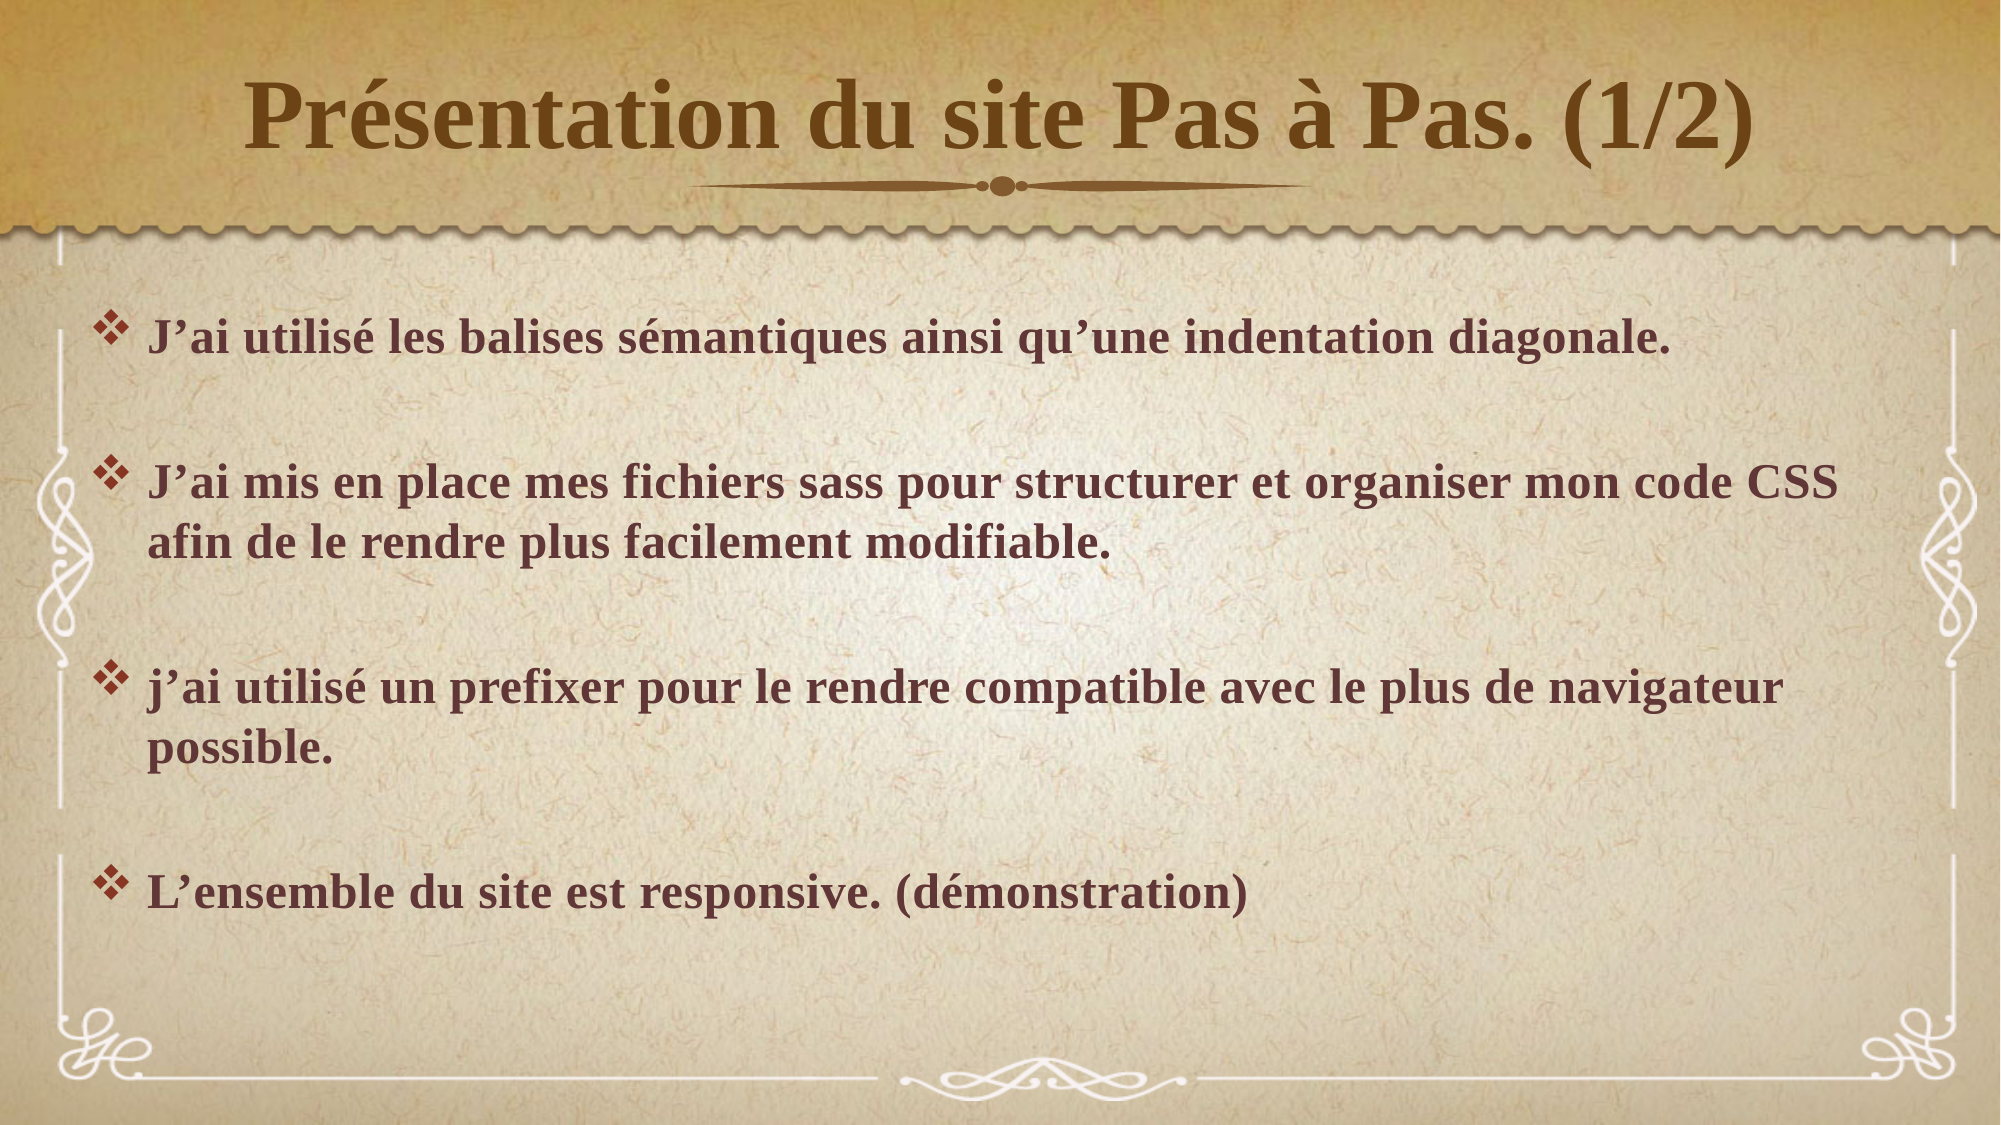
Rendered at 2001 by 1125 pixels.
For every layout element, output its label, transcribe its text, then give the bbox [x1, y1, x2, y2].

list J’ai utilisé les balises sémantiques ainsi qu’une indentation diagonale. J’ai mis en place mes fichiers sass pour structurer et organiser mon code CSS afin de le rendre plus facilement modifiable. j’ai utilisé un prefixer pour le rendre compatible avec le plus de navigateur possible. L’ensemble du site est responsive. (démonstration) [73, 296, 1927, 1073]
title Présentation du site Pas à Pas. (1/2) [99, 14, 1900, 203]
picture [0, 0, 2001, 1125]
